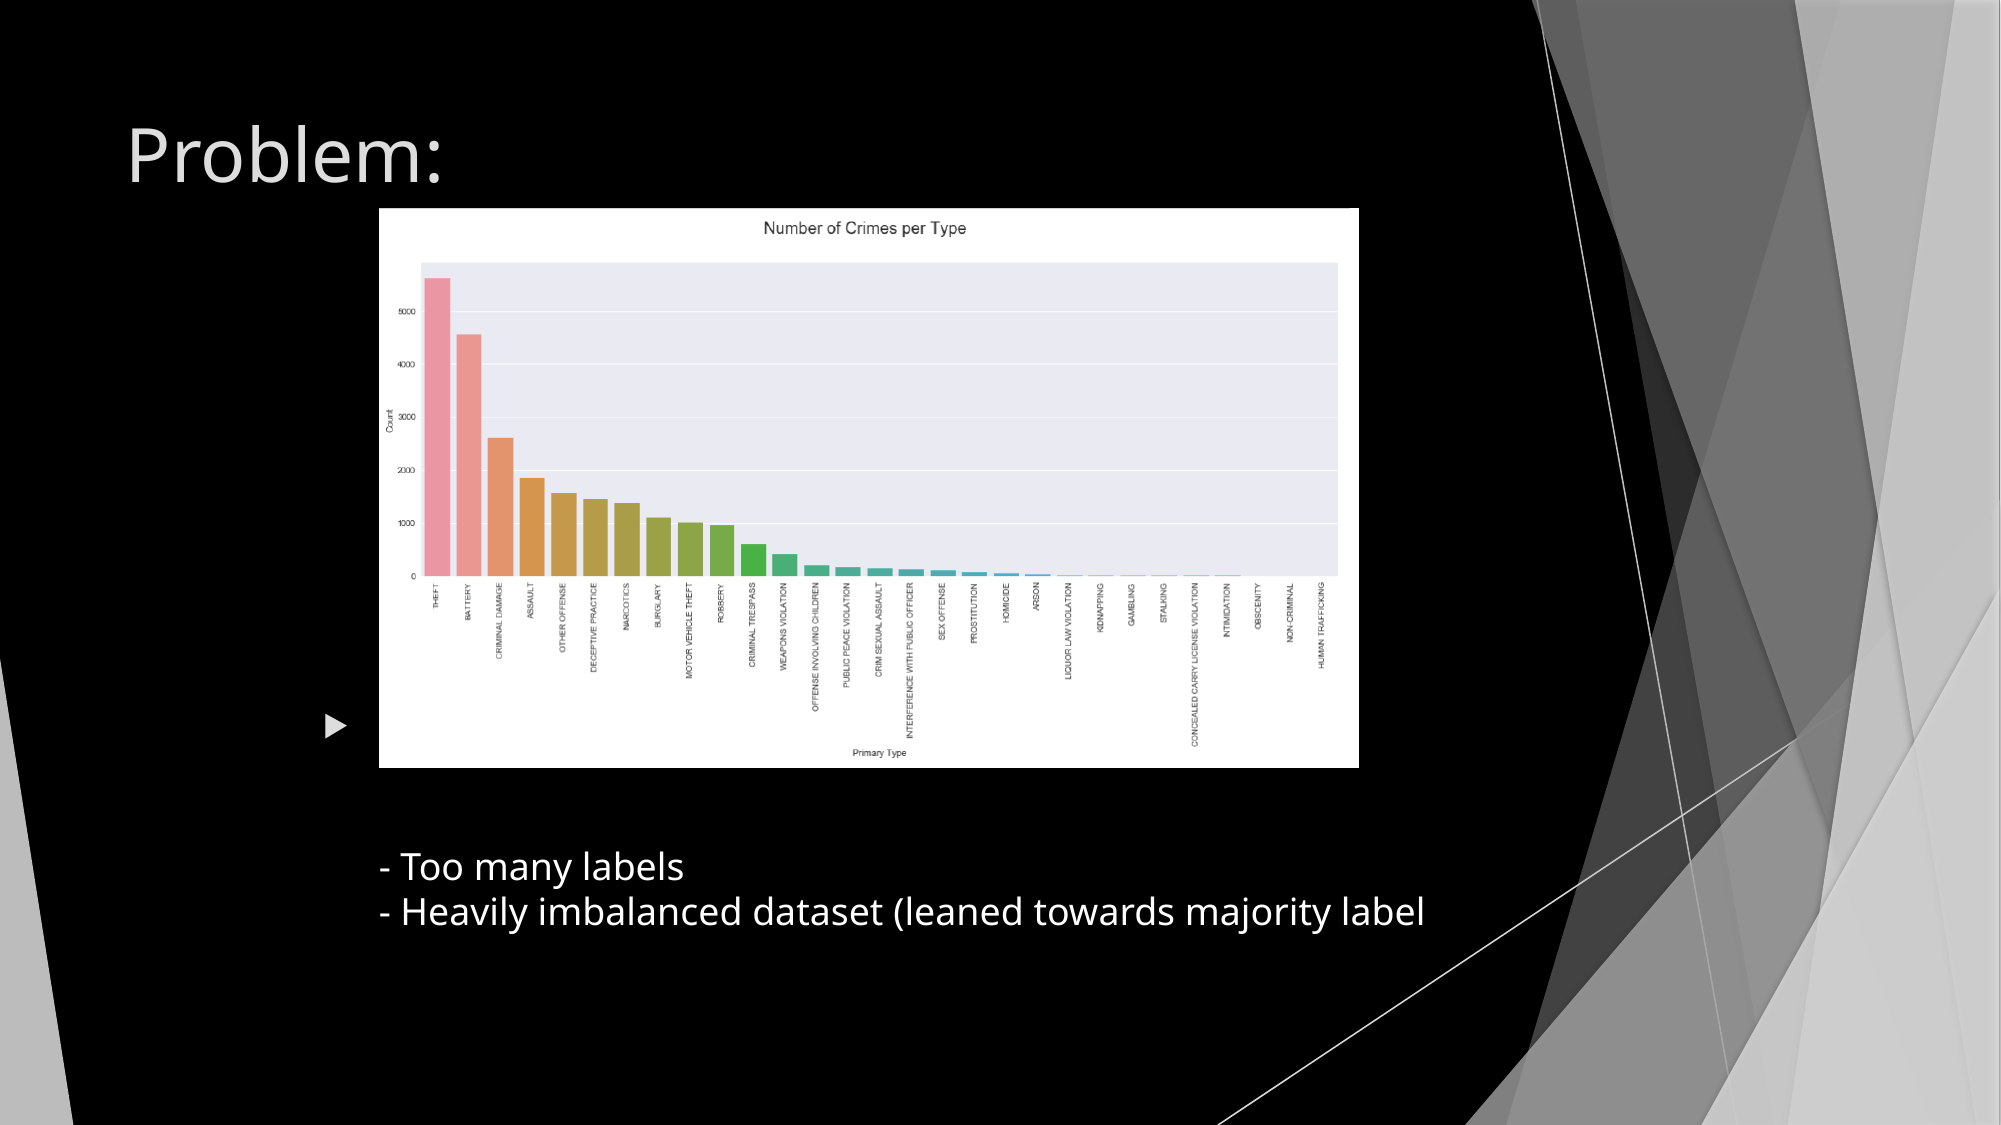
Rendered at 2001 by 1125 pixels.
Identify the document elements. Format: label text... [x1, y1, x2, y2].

text_box Problem: [111, 99, 1522, 317]
text_box - Too many labels - Heavily imbalanced dataset (leaned towards majority label [307, 239, 1568, 1015]
picture [379, 208, 1360, 768]
